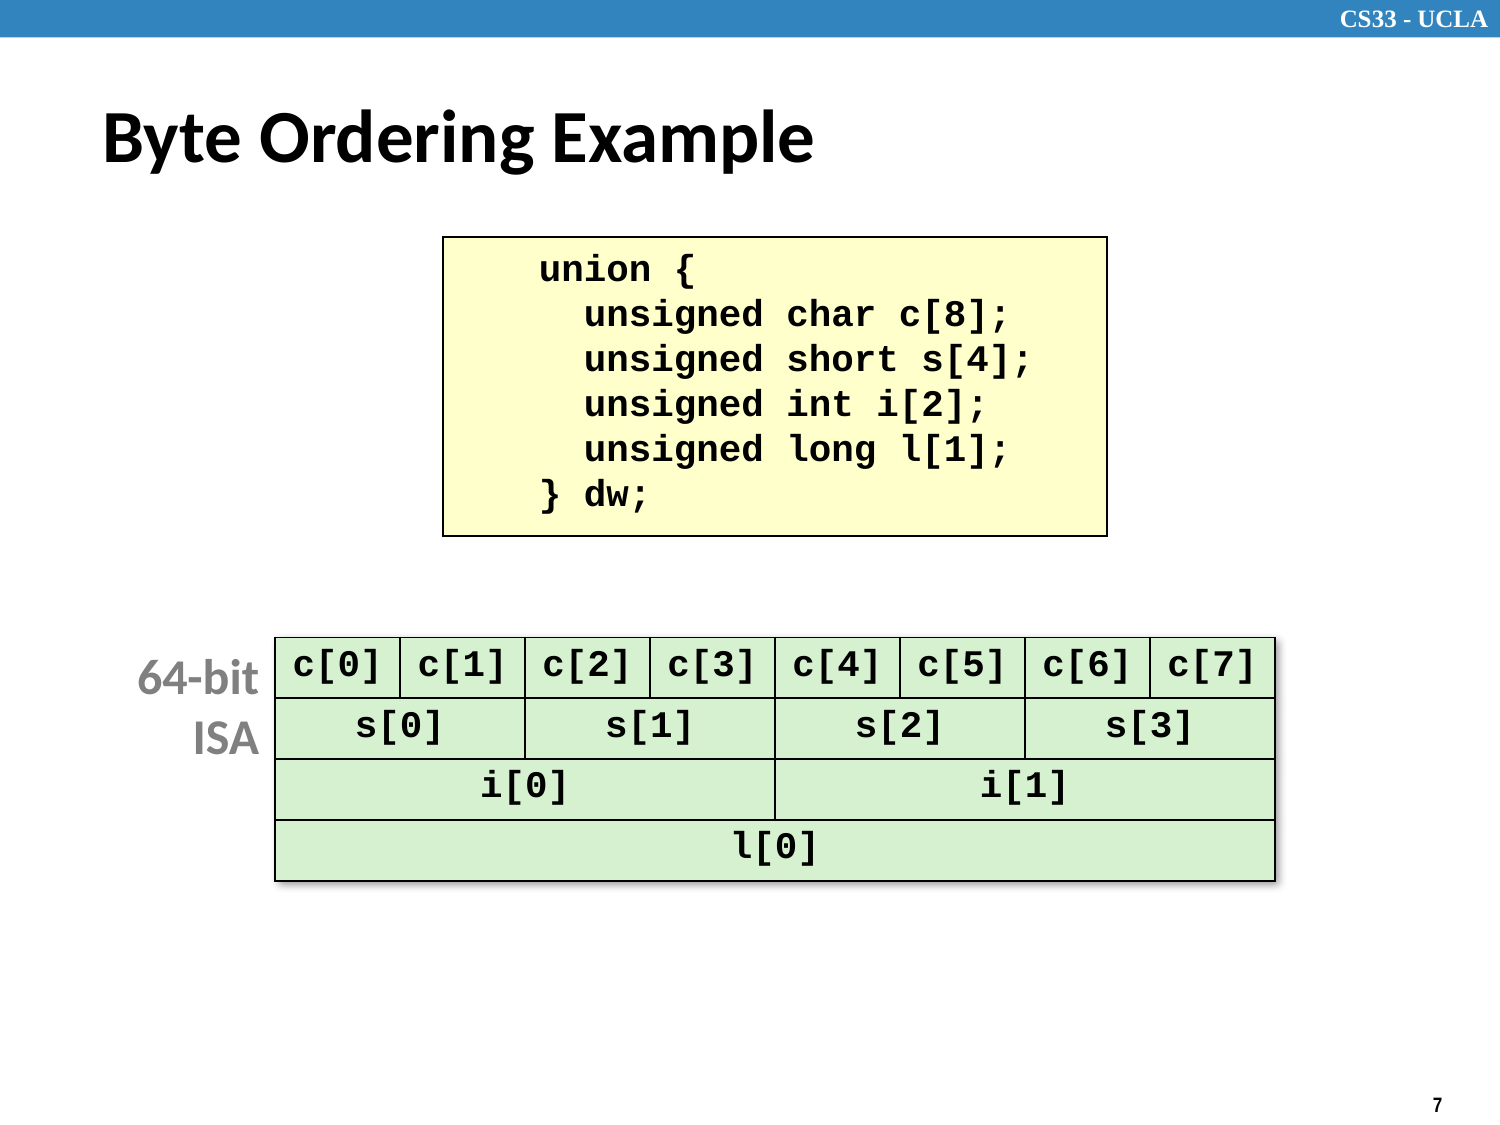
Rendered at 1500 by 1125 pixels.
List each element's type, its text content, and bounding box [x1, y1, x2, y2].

table_header c[7] [1151, 638, 1274, 697]
table_cell l[0] [276, 821, 1274, 880]
table_header c[2] [526, 638, 649, 697]
table_header c[3] [651, 638, 774, 697]
table_cell s[1] [526, 699, 774, 758]
table_header c[1] [401, 638, 524, 697]
table_cell s[2] [776, 699, 1024, 758]
table_cell i[0] [276, 760, 774, 819]
table_cell i[1] [776, 760, 1274, 819]
table_cell s[3] [1026, 699, 1274, 758]
text_box union { unsigned char c[8]; unsigned short s[4]; unsigned int i[2]; unsigned long l[1]; } dw; [442, 237, 1108, 537]
table_header c[5] [901, 638, 1024, 697]
table_header c[6] [1026, 638, 1149, 697]
title Byte Ordering Example [87, 41, 1179, 224]
table_cell s[0] [276, 699, 524, 758]
table_header c[4] [776, 638, 899, 697]
text_box 64-bit ISA [122, 637, 274, 773]
table_header c[0] [276, 638, 399, 697]
